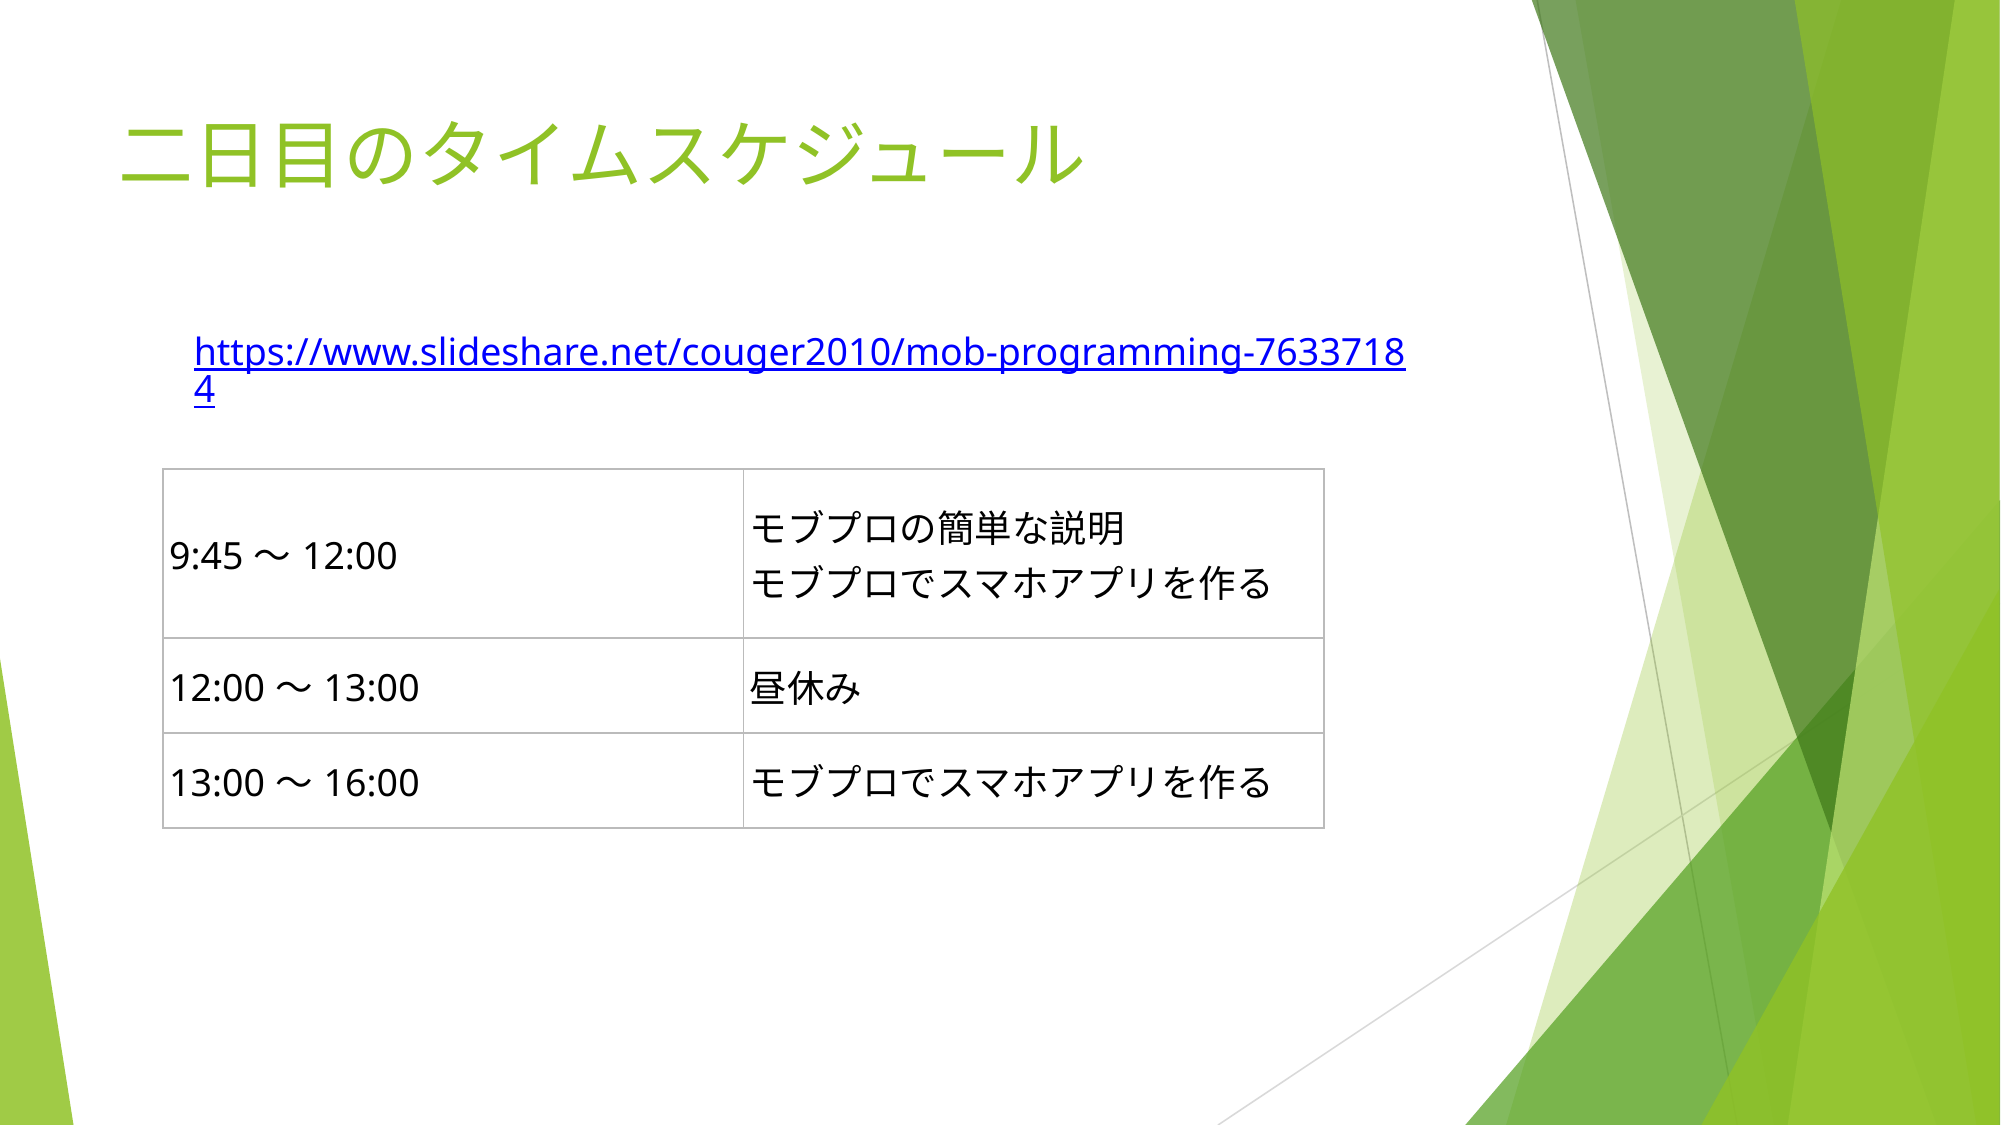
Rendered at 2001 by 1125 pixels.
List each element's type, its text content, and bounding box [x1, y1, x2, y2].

table_cell モブプロでスマホアプリを作る [744, 734, 1323, 827]
text_box https://www.slideshare.net/couger2010/mob-programming-76337184 [186, 319, 1417, 386]
table_header 9:45〜12:00 [164, 470, 743, 637]
table_cell 12:00〜13:00 [164, 639, 743, 732]
table_cell 昼休み [744, 639, 1323, 732]
table_cell 13:00〜16:00 [164, 734, 743, 827]
table_header モブプロの簡単な説明 モブプロでスマホアプリを作る [744, 470, 1323, 637]
title 二日目のタイムスケジュール [110, 99, 1522, 215]
